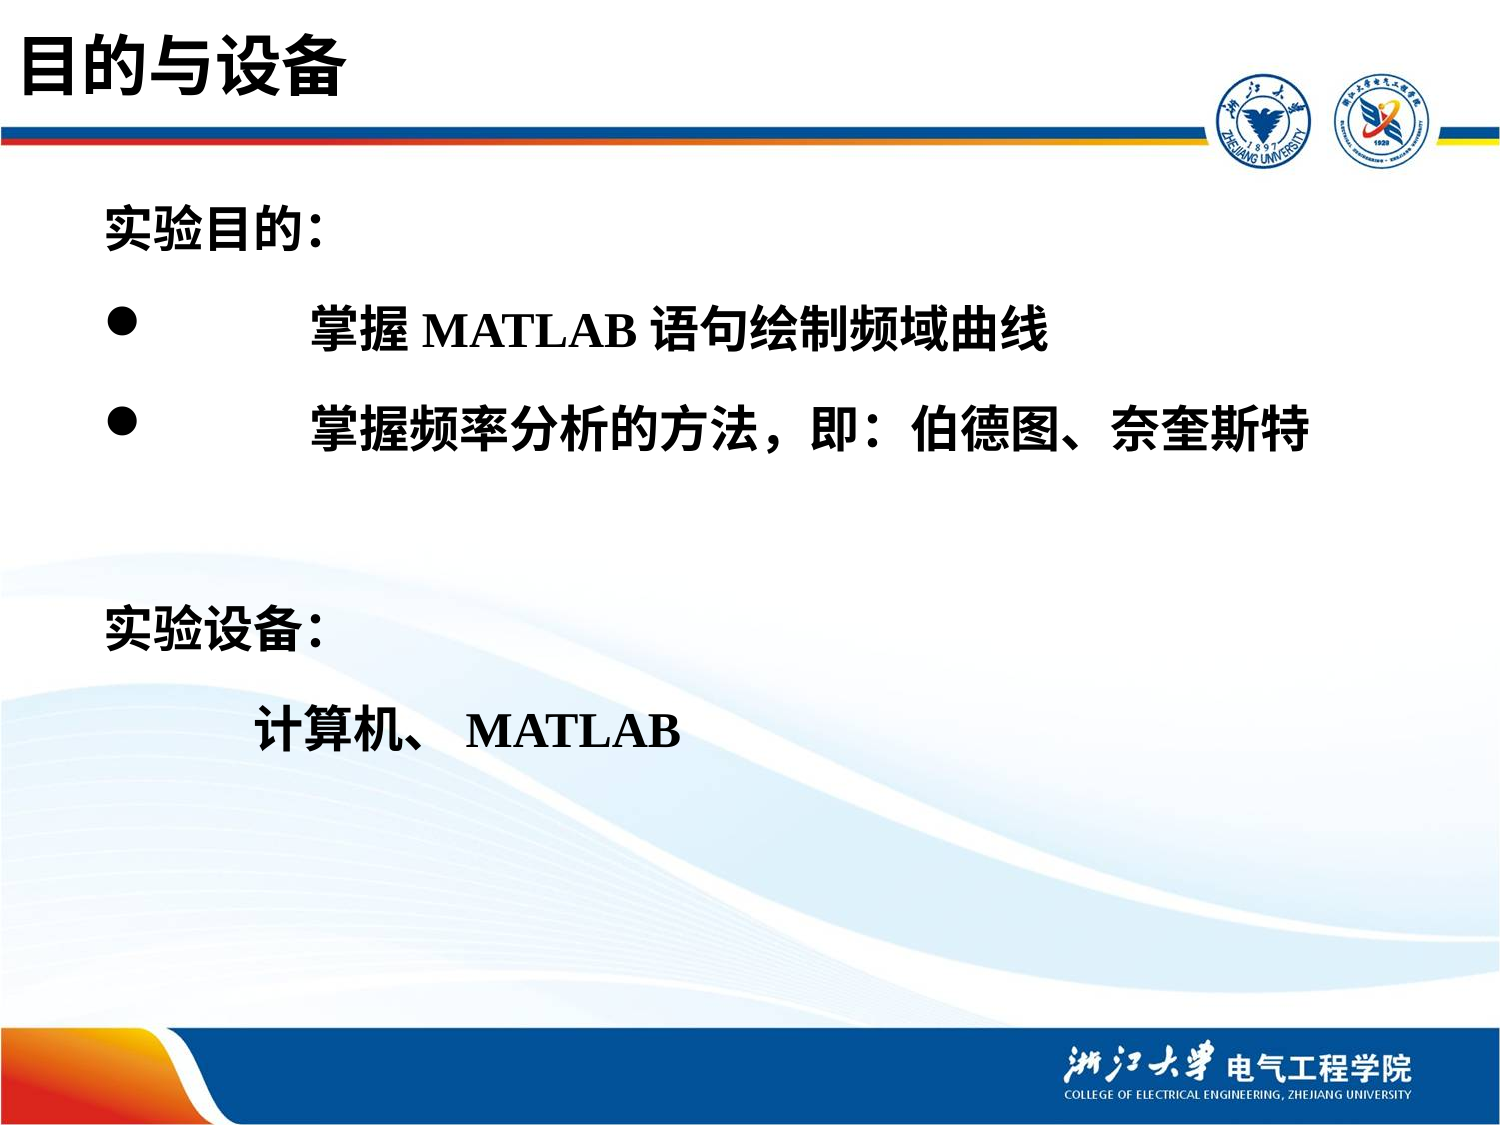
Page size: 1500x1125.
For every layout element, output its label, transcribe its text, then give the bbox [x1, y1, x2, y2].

list 实验目的： 掌握MATLAB语句绘制频域曲线 掌握频率分析的方法，即：伯德图、奈奎斯特 实验设备： 计算机、MATLAB [88, 160, 1400, 977]
picture [0, 0, 1500, 1125]
title 目的与设备 [0, 0, 1350, 127]
